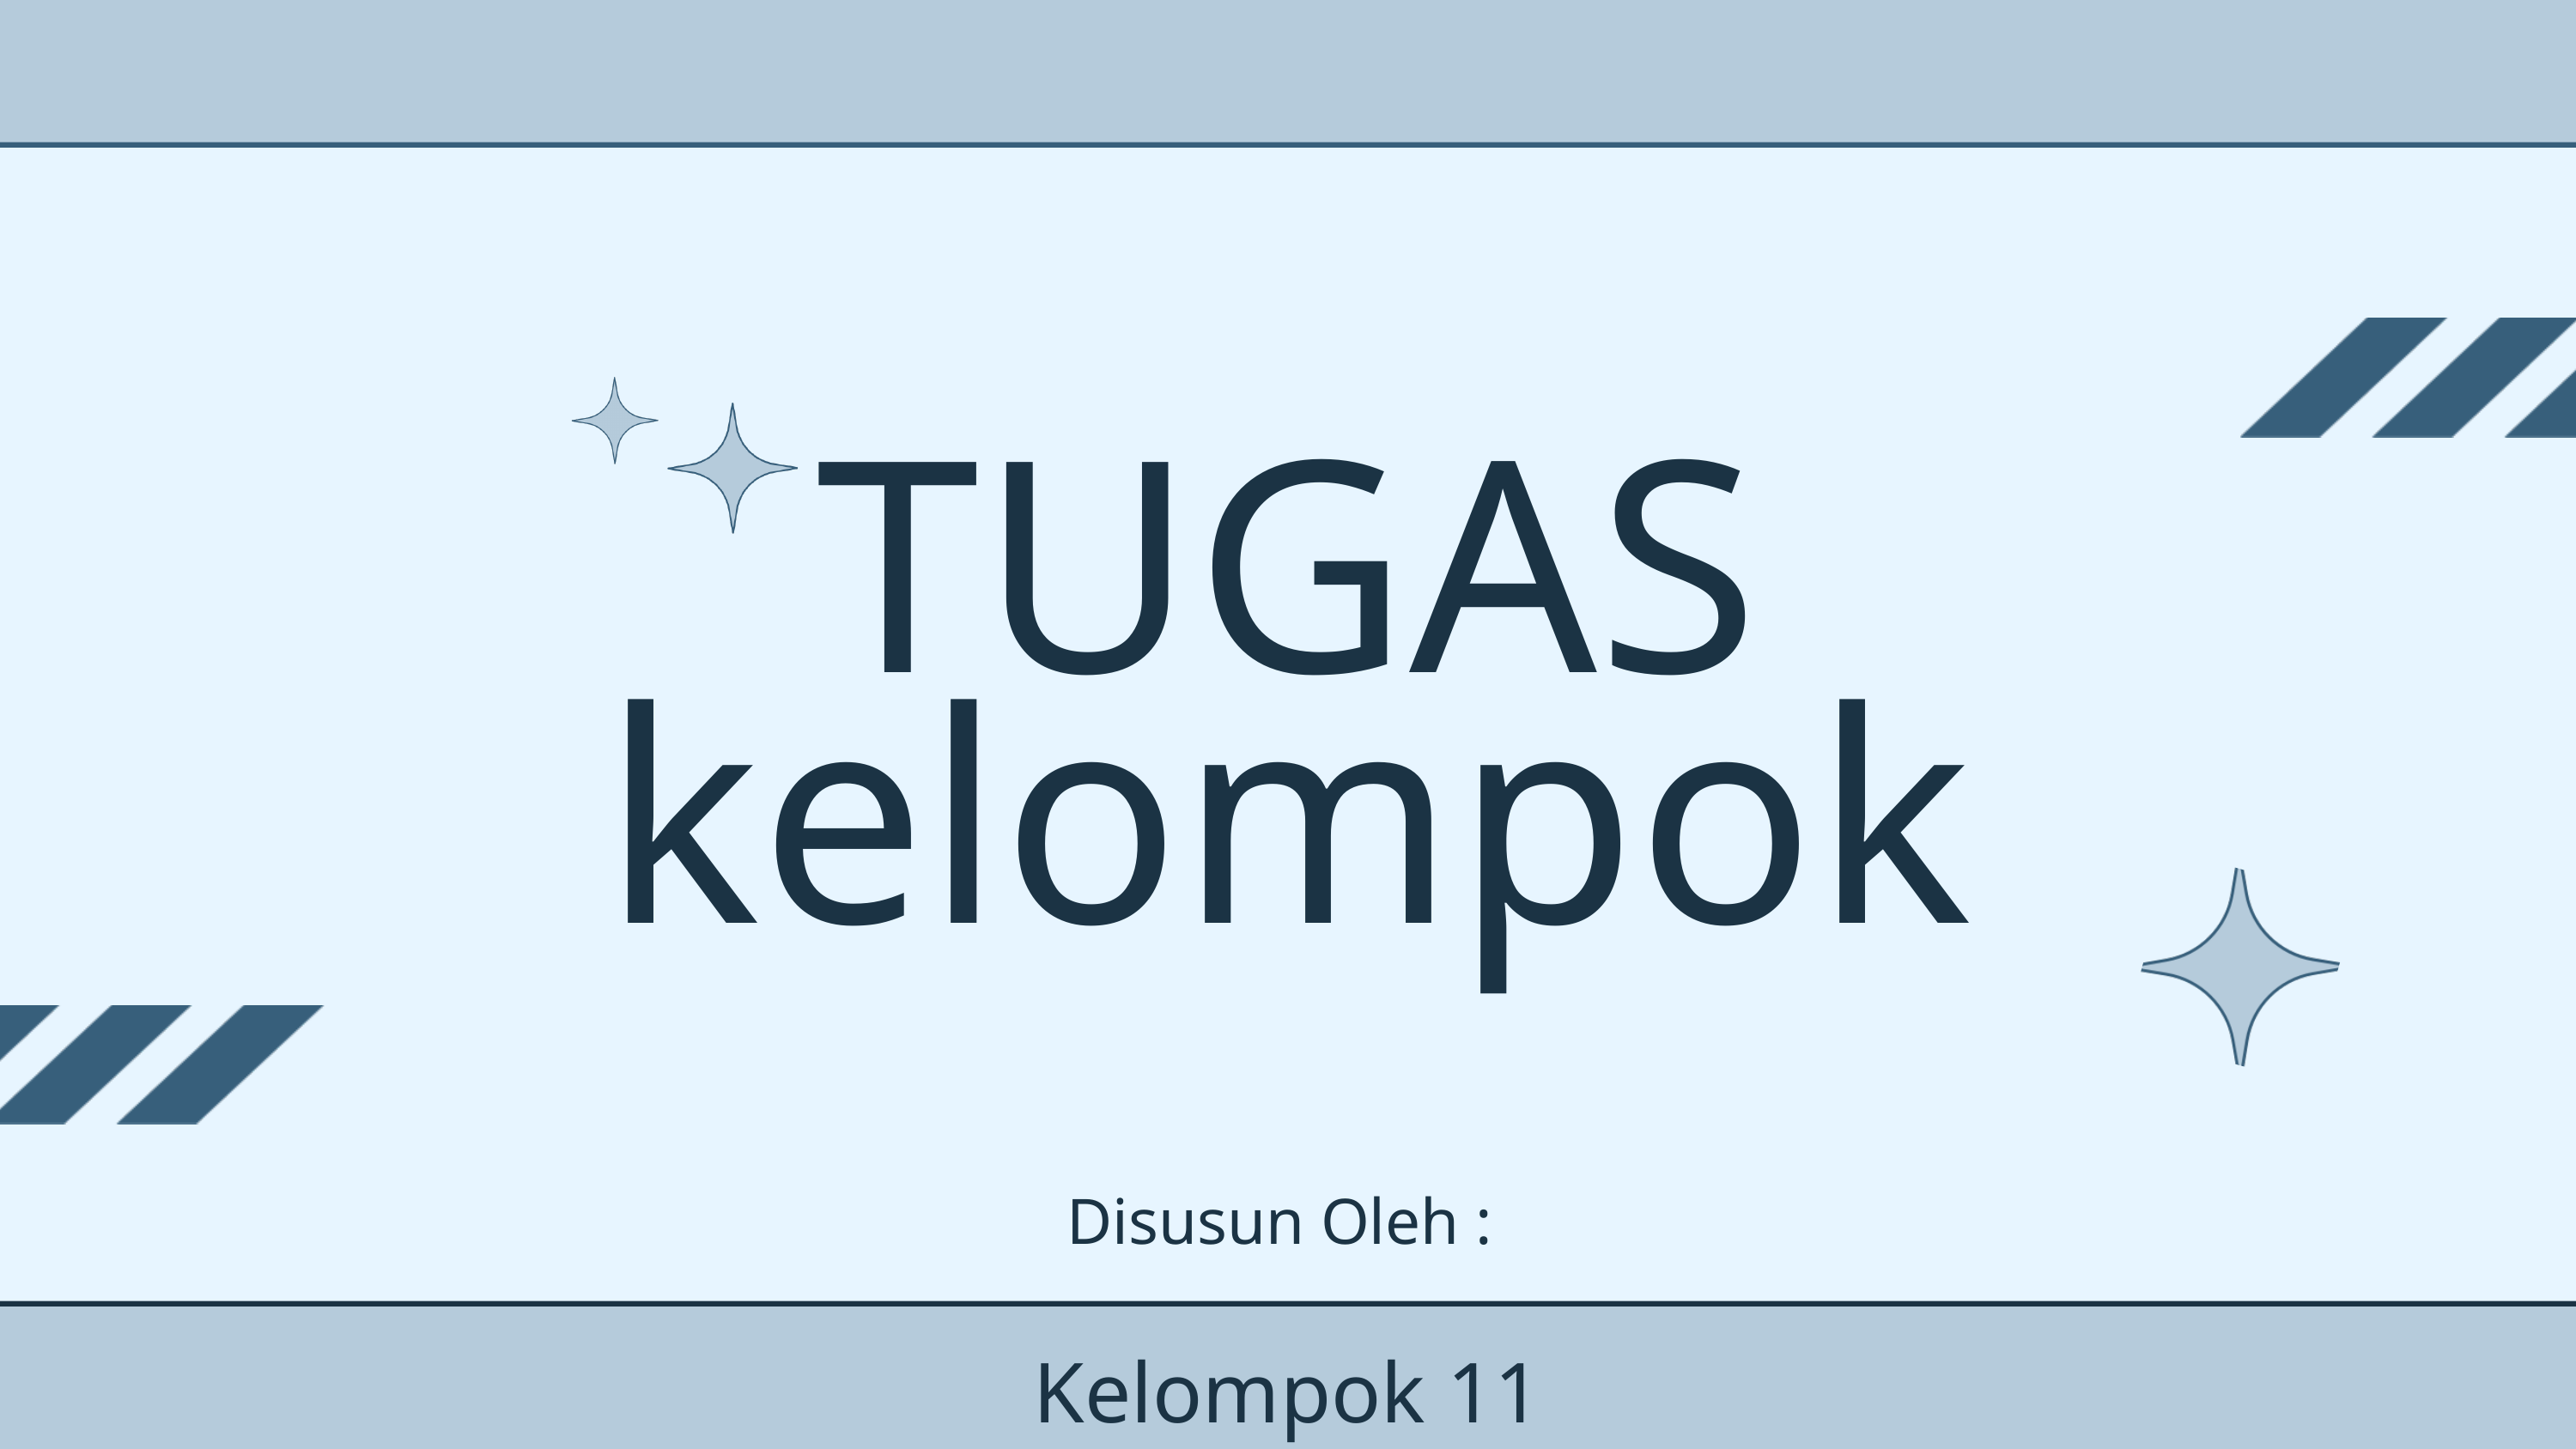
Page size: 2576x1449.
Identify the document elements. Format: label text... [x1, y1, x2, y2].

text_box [0, 0, 2576, 145]
text_box [2240, 318, 2576, 438]
text_box TUGAS kelompok [446, 481, 2130, 982]
text_box [571, 377, 659, 464]
text_box [667, 403, 799, 534]
text_box [2123, 851, 2357, 1084]
text_box [0, 1005, 325, 1125]
text_box Disusun Oleh : [615, 1168, 1961, 1257]
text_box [0, 1303, 2576, 1449]
